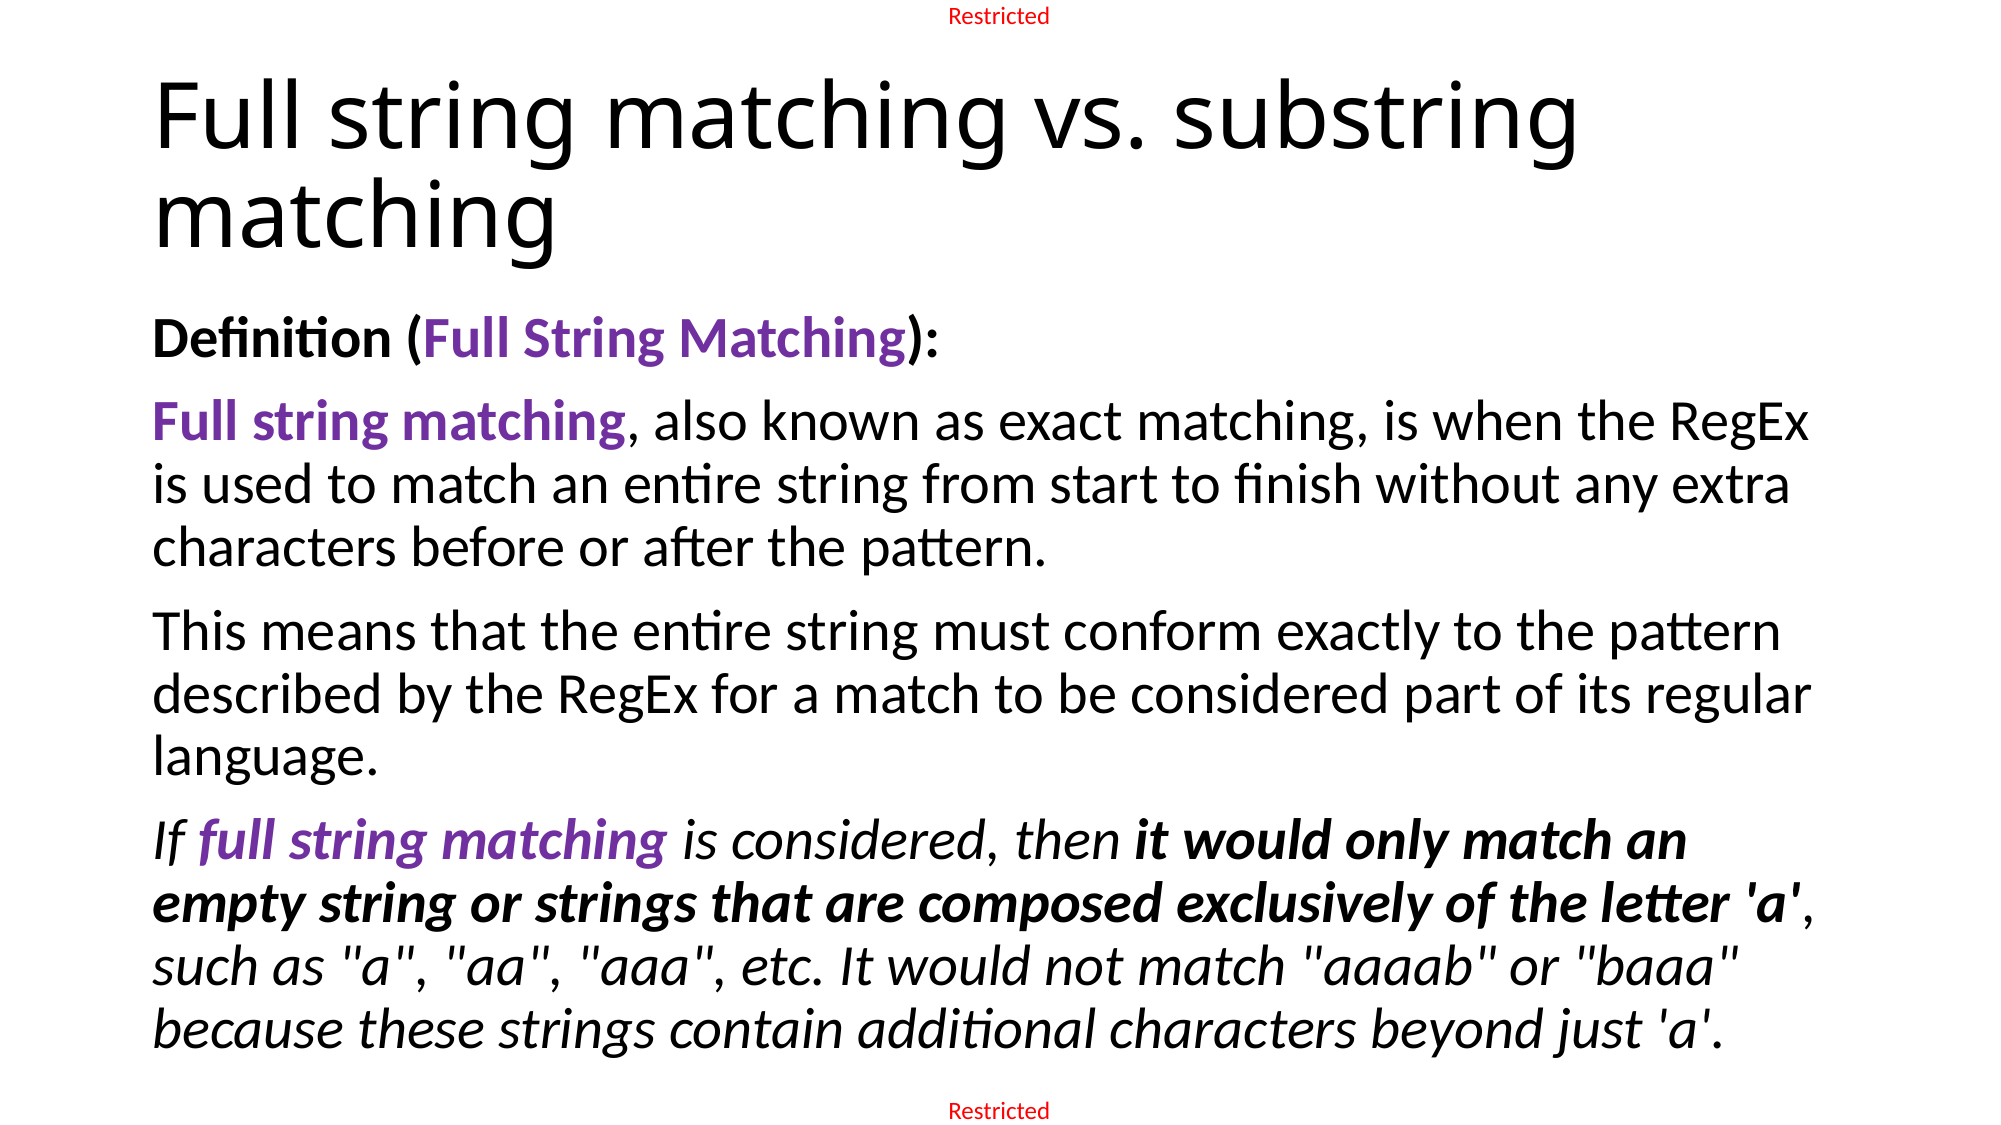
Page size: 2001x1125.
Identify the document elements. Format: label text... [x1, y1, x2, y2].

list Definition (Full String Matching): Full string matching, also known as exact matching, is when the RegEx is used to match an entire string from start to finish without any extra characters before or after the pattern. This means that the entire string must conform exactly to the pattern described by the RegEx for a match to be considered part of its regular language. If full string matching is considered, then it would only match an empty string or strings that are composed exclusively of the letter 'a', such as "a", "aa", "aaa", etc. It would not match "aaaab" or "baaa" because these strings contain additional characters beyond just 'a'. [137, 299, 1863, 1125]
title Full string matching vs. substring matching [137, 59, 1863, 278]
